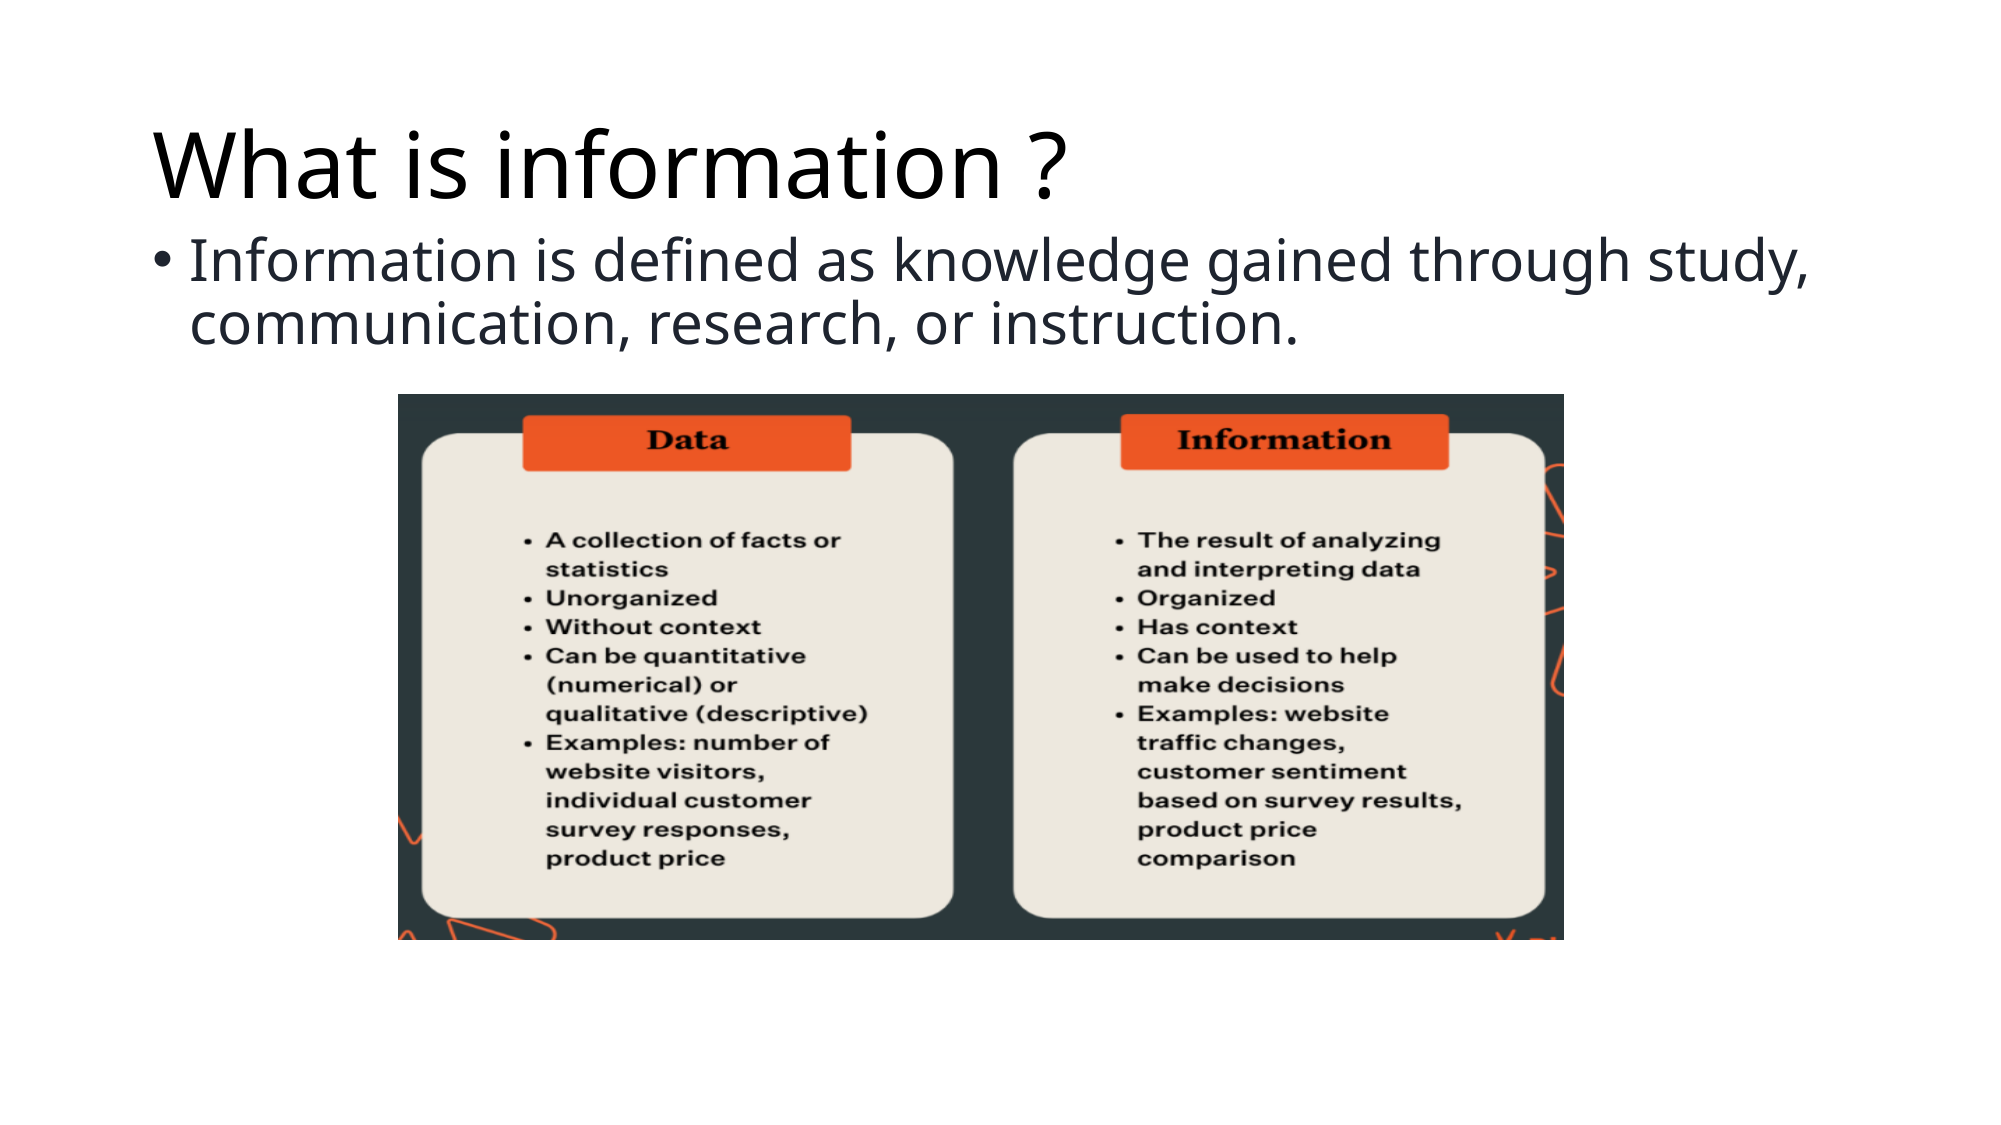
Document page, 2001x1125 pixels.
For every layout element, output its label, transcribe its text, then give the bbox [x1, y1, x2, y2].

list Information is defined as knowledge gained through study, communication, research, or instruction. [137, 223, 1863, 1014]
title What is information ? [137, 59, 1863, 223]
picture [398, 394, 1564, 941]
